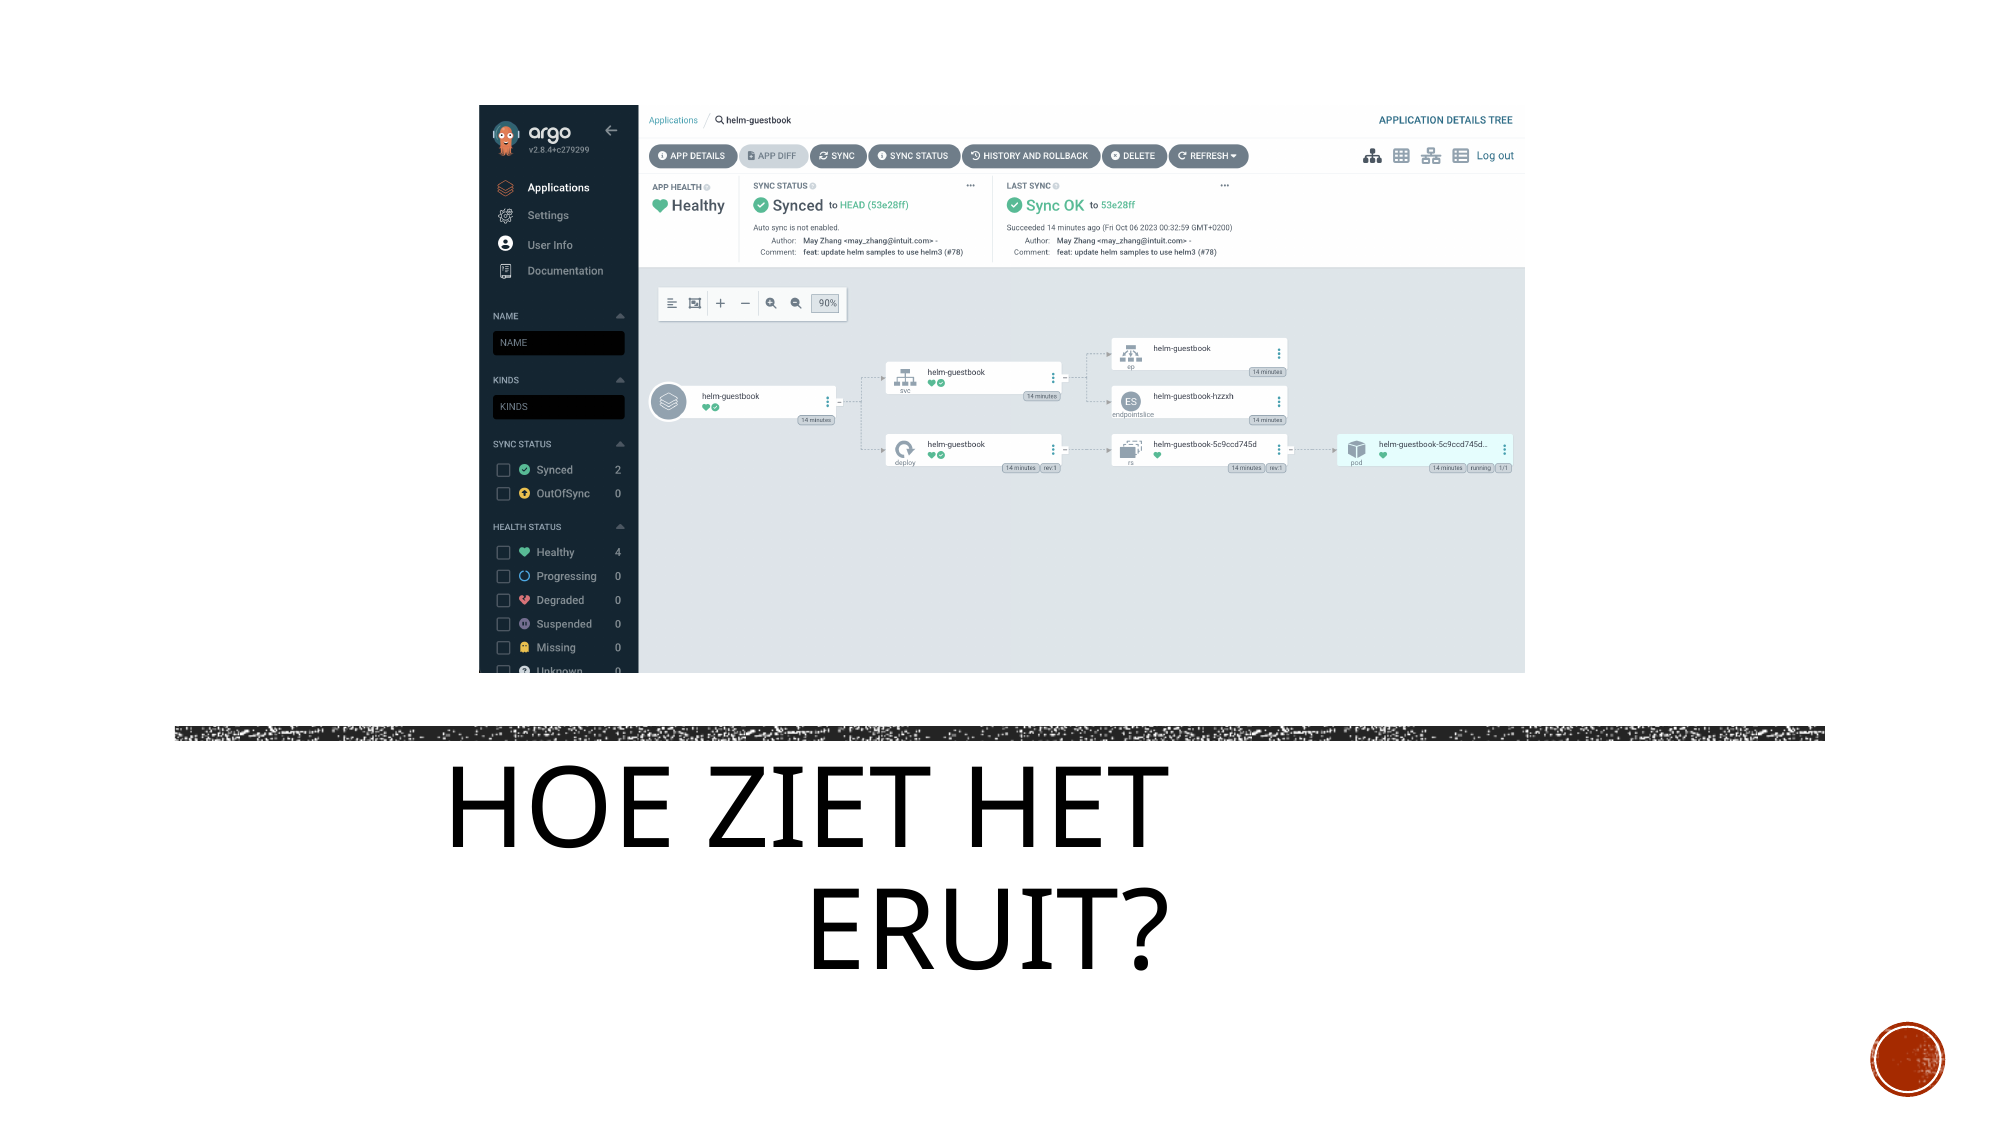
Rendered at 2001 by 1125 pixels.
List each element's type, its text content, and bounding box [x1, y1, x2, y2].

picture [479, 105, 1525, 673]
text_box [174, 726, 1826, 741]
title Hoe ziet het eruit? [174, 741, 1185, 1005]
